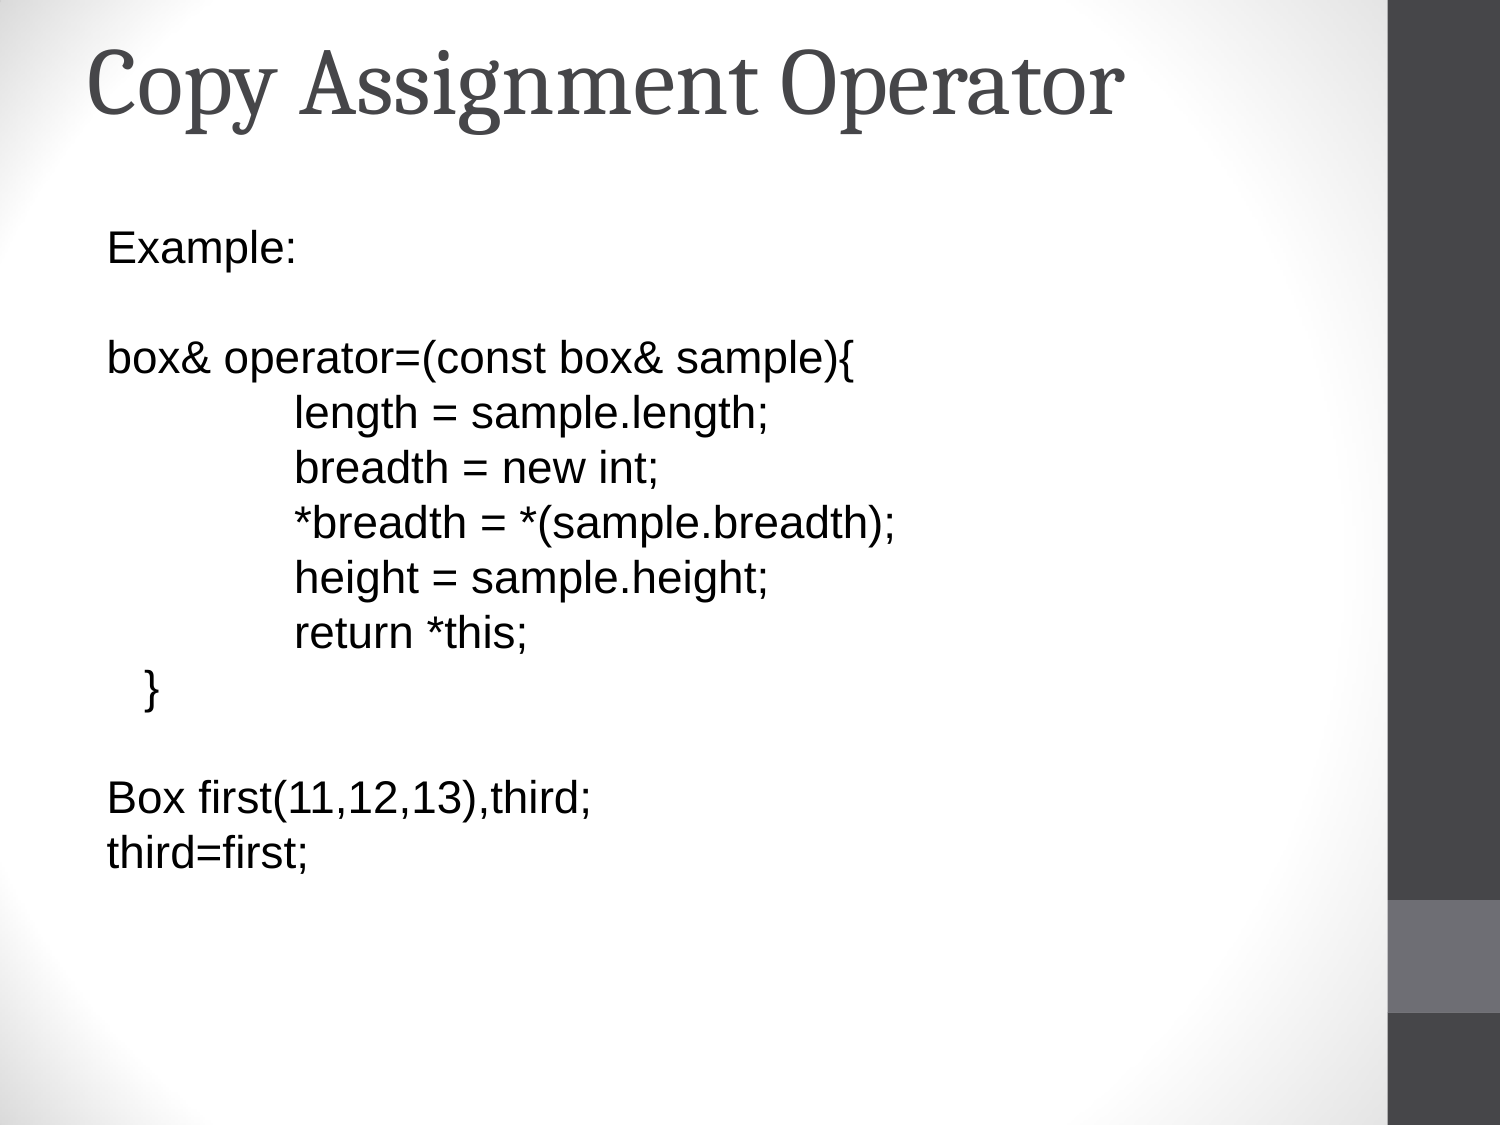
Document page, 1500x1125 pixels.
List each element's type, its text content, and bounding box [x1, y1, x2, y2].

title Copy Assignment Operator [87, 19, 1413, 254]
picture [0, 0, 1387, 1125]
list Example: box& operator=(const box& sample){ length = sample.length; breadth = new int; *breadth = *(sample.breadth); height = sample.height; return *this; } Box first(11,12,13),third; third=first; [69, 217, 1170, 828]
